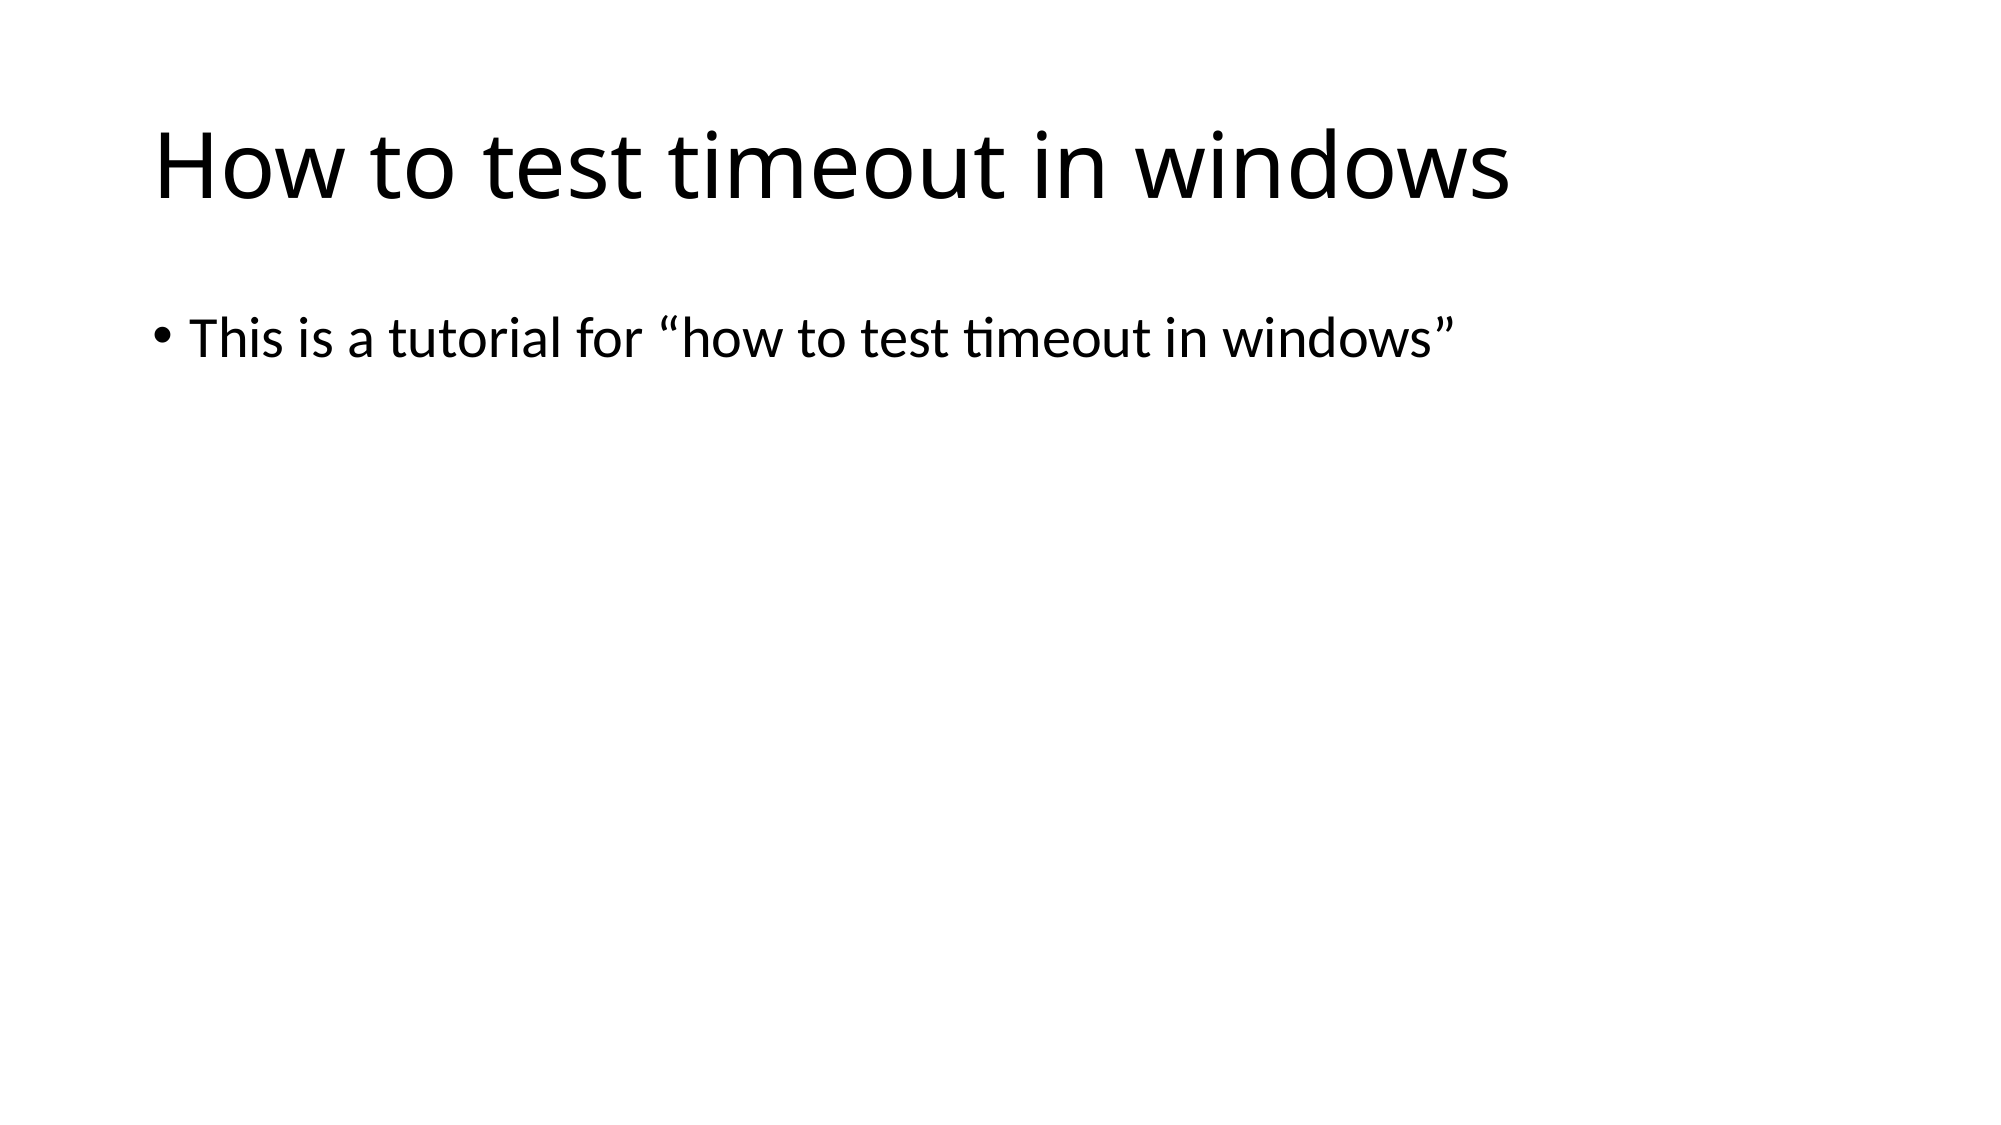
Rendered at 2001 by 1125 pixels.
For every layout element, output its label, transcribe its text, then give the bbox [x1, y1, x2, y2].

list This is a tutorial for “how to test timeout in windows” [137, 299, 1863, 1014]
title How to test timeout in windows [137, 59, 1863, 278]
